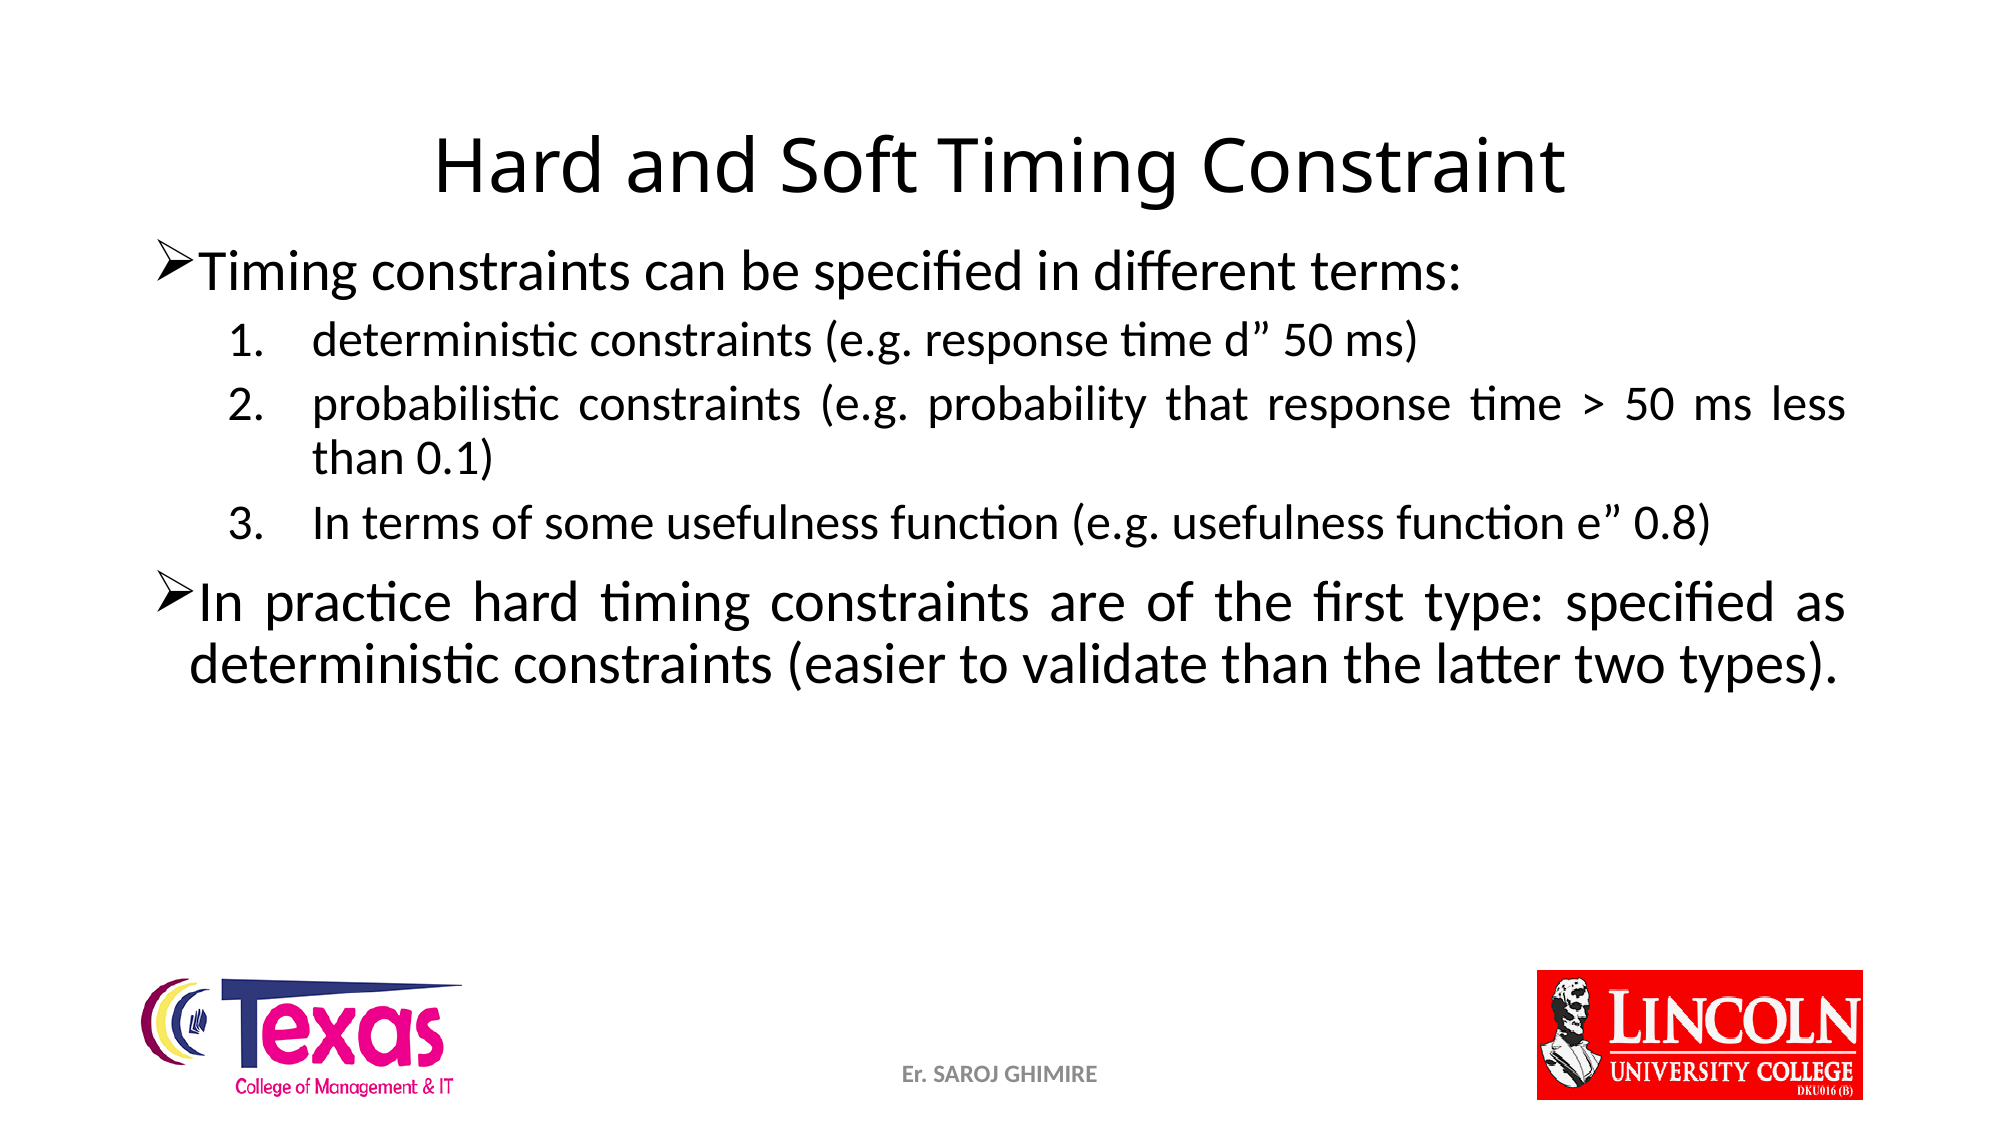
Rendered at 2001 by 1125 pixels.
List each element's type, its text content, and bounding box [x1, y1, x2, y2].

picture [137, 970, 463, 1100]
title Hard and Soft Timing Constraint [137, 59, 1863, 232]
footer Er. SAROJ GHIMIRE [662, 1042, 1338, 1103]
picture [1537, 970, 1863, 1100]
list Timing constraints can be specified in different terms: deterministic constraints (e.g. response time d” 50 ms) probabilistic constraints (e.g. probability that response time > 50 ms less than 0.1) In terms of some usefulness function (e.g. usefulness function e” 0.8) In practice hard timing constraints are of the first type: specified as deterministic constraints (easier to validate than the latter two types). [137, 232, 1863, 956]
slide_number 8 [1412, 1042, 1863, 1103]
